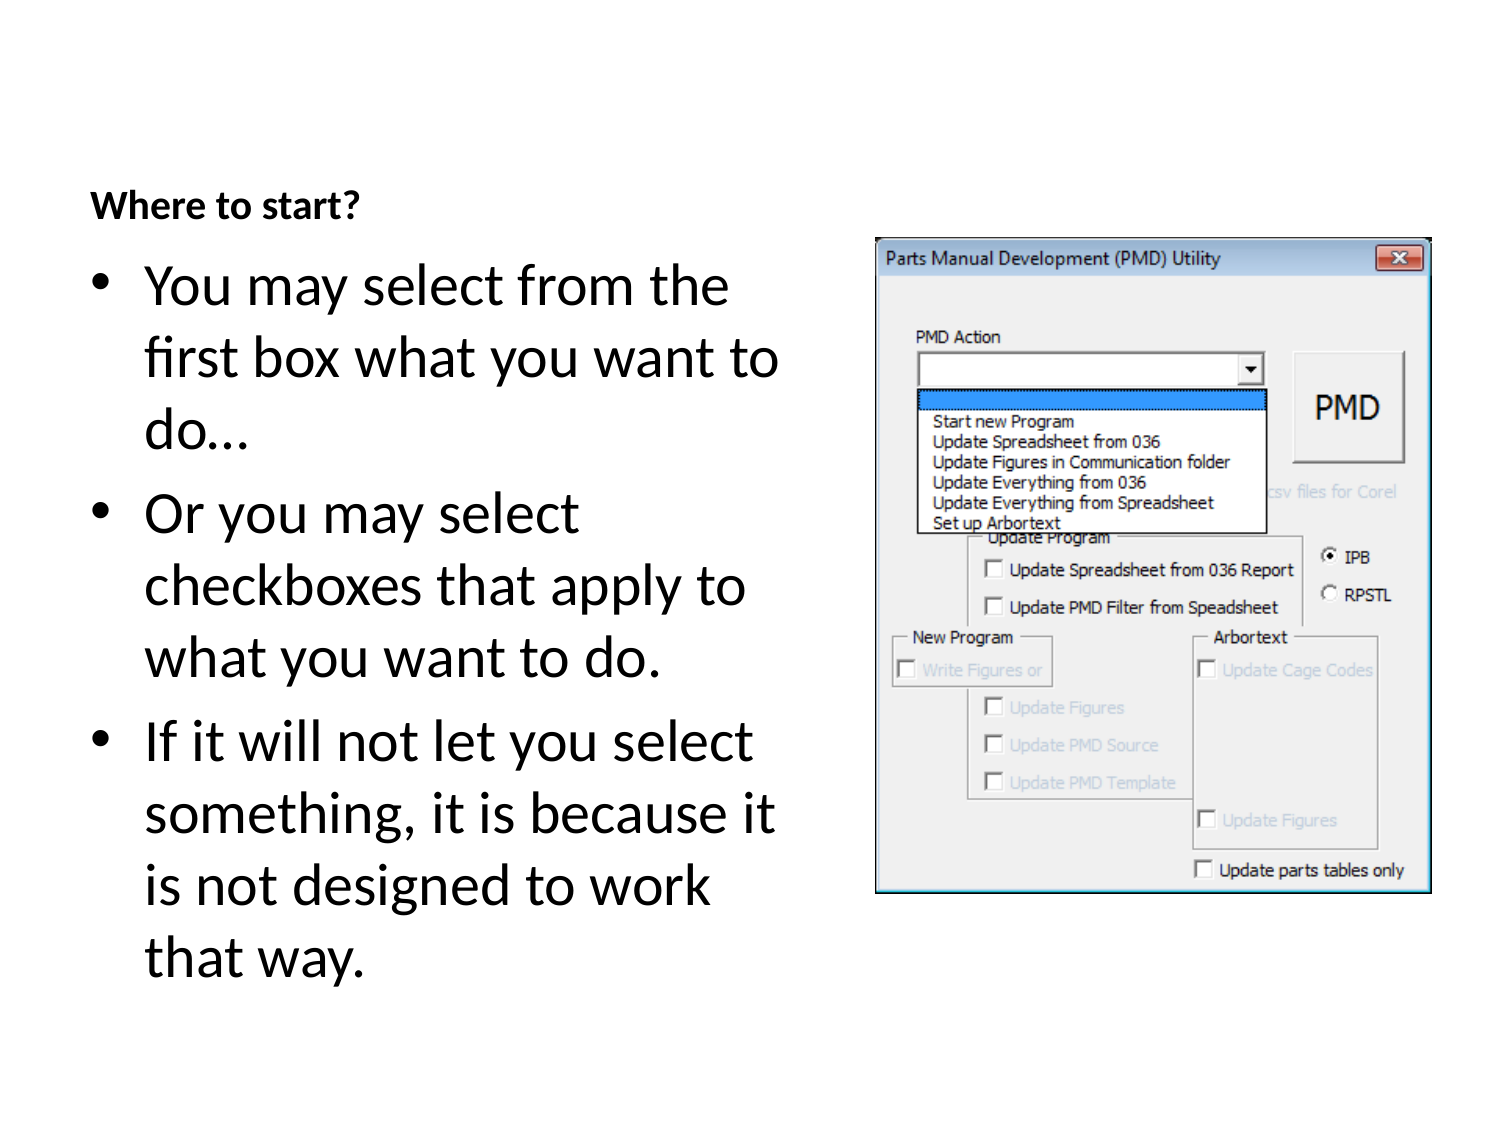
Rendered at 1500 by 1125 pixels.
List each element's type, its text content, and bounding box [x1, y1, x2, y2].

title Where to start? [75, 44, 569, 236]
picture [874, 237, 1432, 895]
list You may select from the first box what you want to do… Or you may select checkboxes that apply to what you want to do. If it will not let you select something, it is because it is not designed to work that way. [75, 237, 838, 1000]
